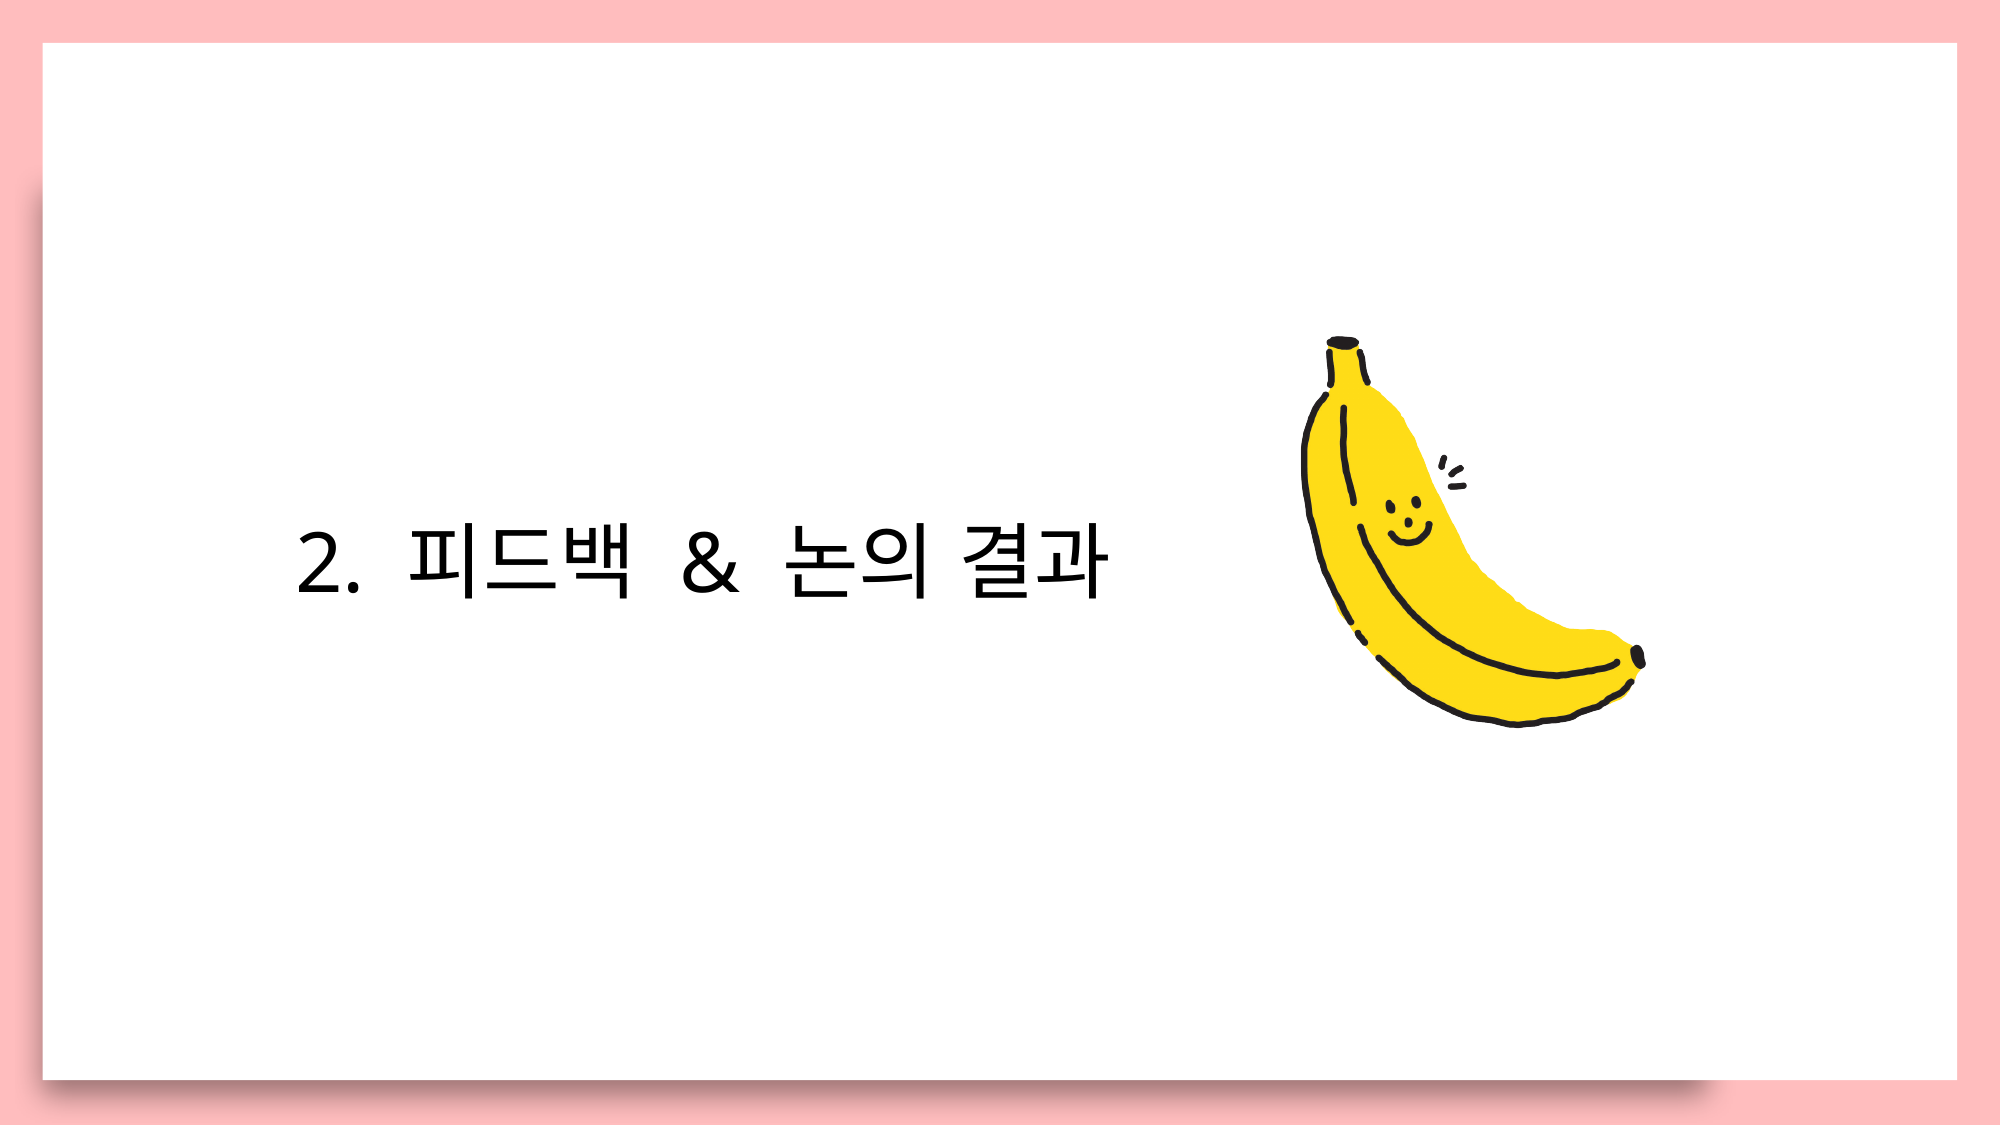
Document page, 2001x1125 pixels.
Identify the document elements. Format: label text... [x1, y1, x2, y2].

picture [999, 140, 1843, 983]
text_box [42, 42, 1958, 1081]
text_box 2. 피드백 & 논의 결과 [280, 451, 999, 617]
